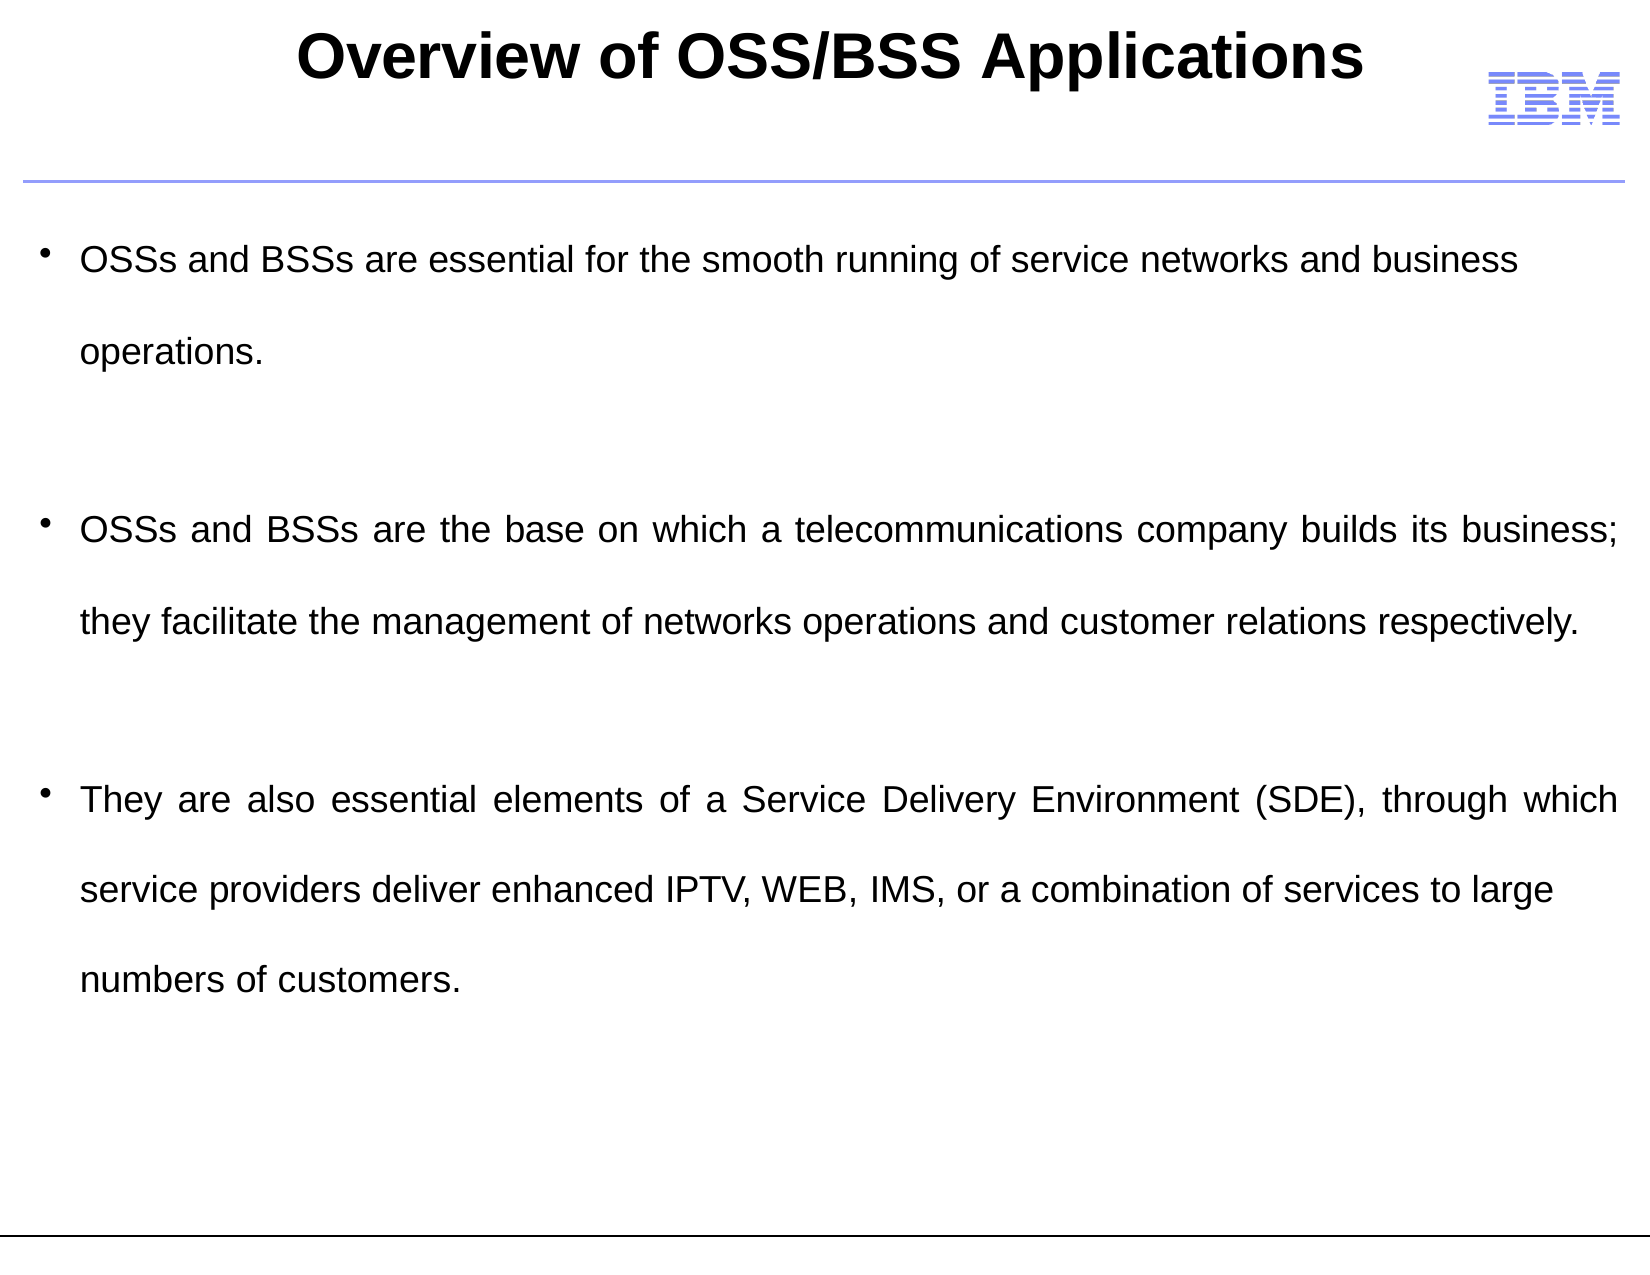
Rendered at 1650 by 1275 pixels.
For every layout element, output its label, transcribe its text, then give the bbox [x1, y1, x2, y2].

picture [1488, 72, 1620, 125]
text_box OSSs and BSSs are essential for the smooth running of service networks and business operations. [37, 232, 1629, 372]
text_box They are also essential elements of a Service Delivery Environment (SDE), through which service providers deliver enhanced IPTV, WEB, IMS, or a combination of services to large numbers of customers. [37, 772, 1629, 1000]
title Overview of OSS/BSS Applications [293, 11, 1371, 227]
text_box OSSs and BSSs are the base on which a telecommunications company builds its business; they facilitate the management of networks operations and customer relations respectively. [37, 502, 1629, 642]
